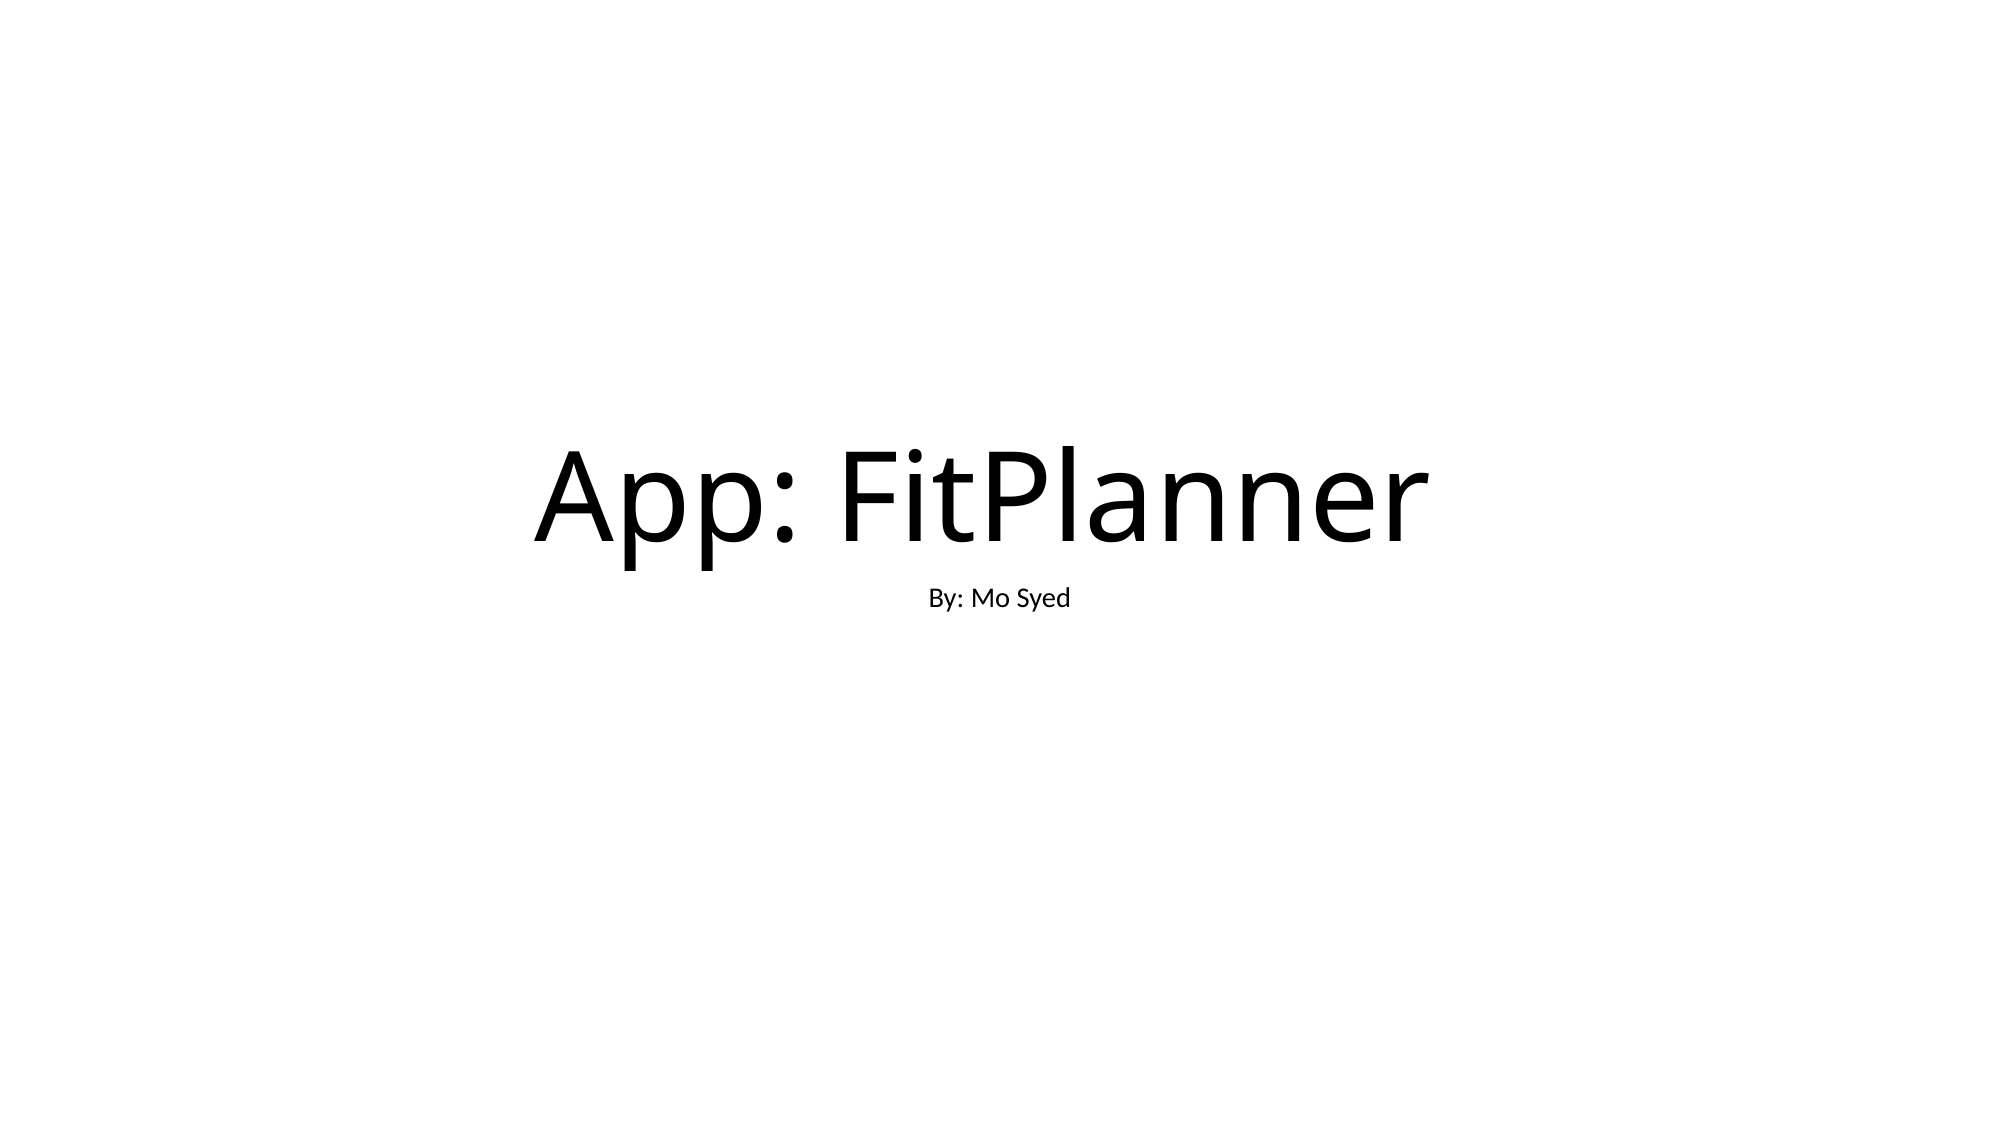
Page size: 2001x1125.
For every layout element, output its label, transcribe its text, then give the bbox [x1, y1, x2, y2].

title App: FitPlanner [249, 184, 1750, 576]
subtitle By: Mo Syed [748, 575, 1252, 622]
